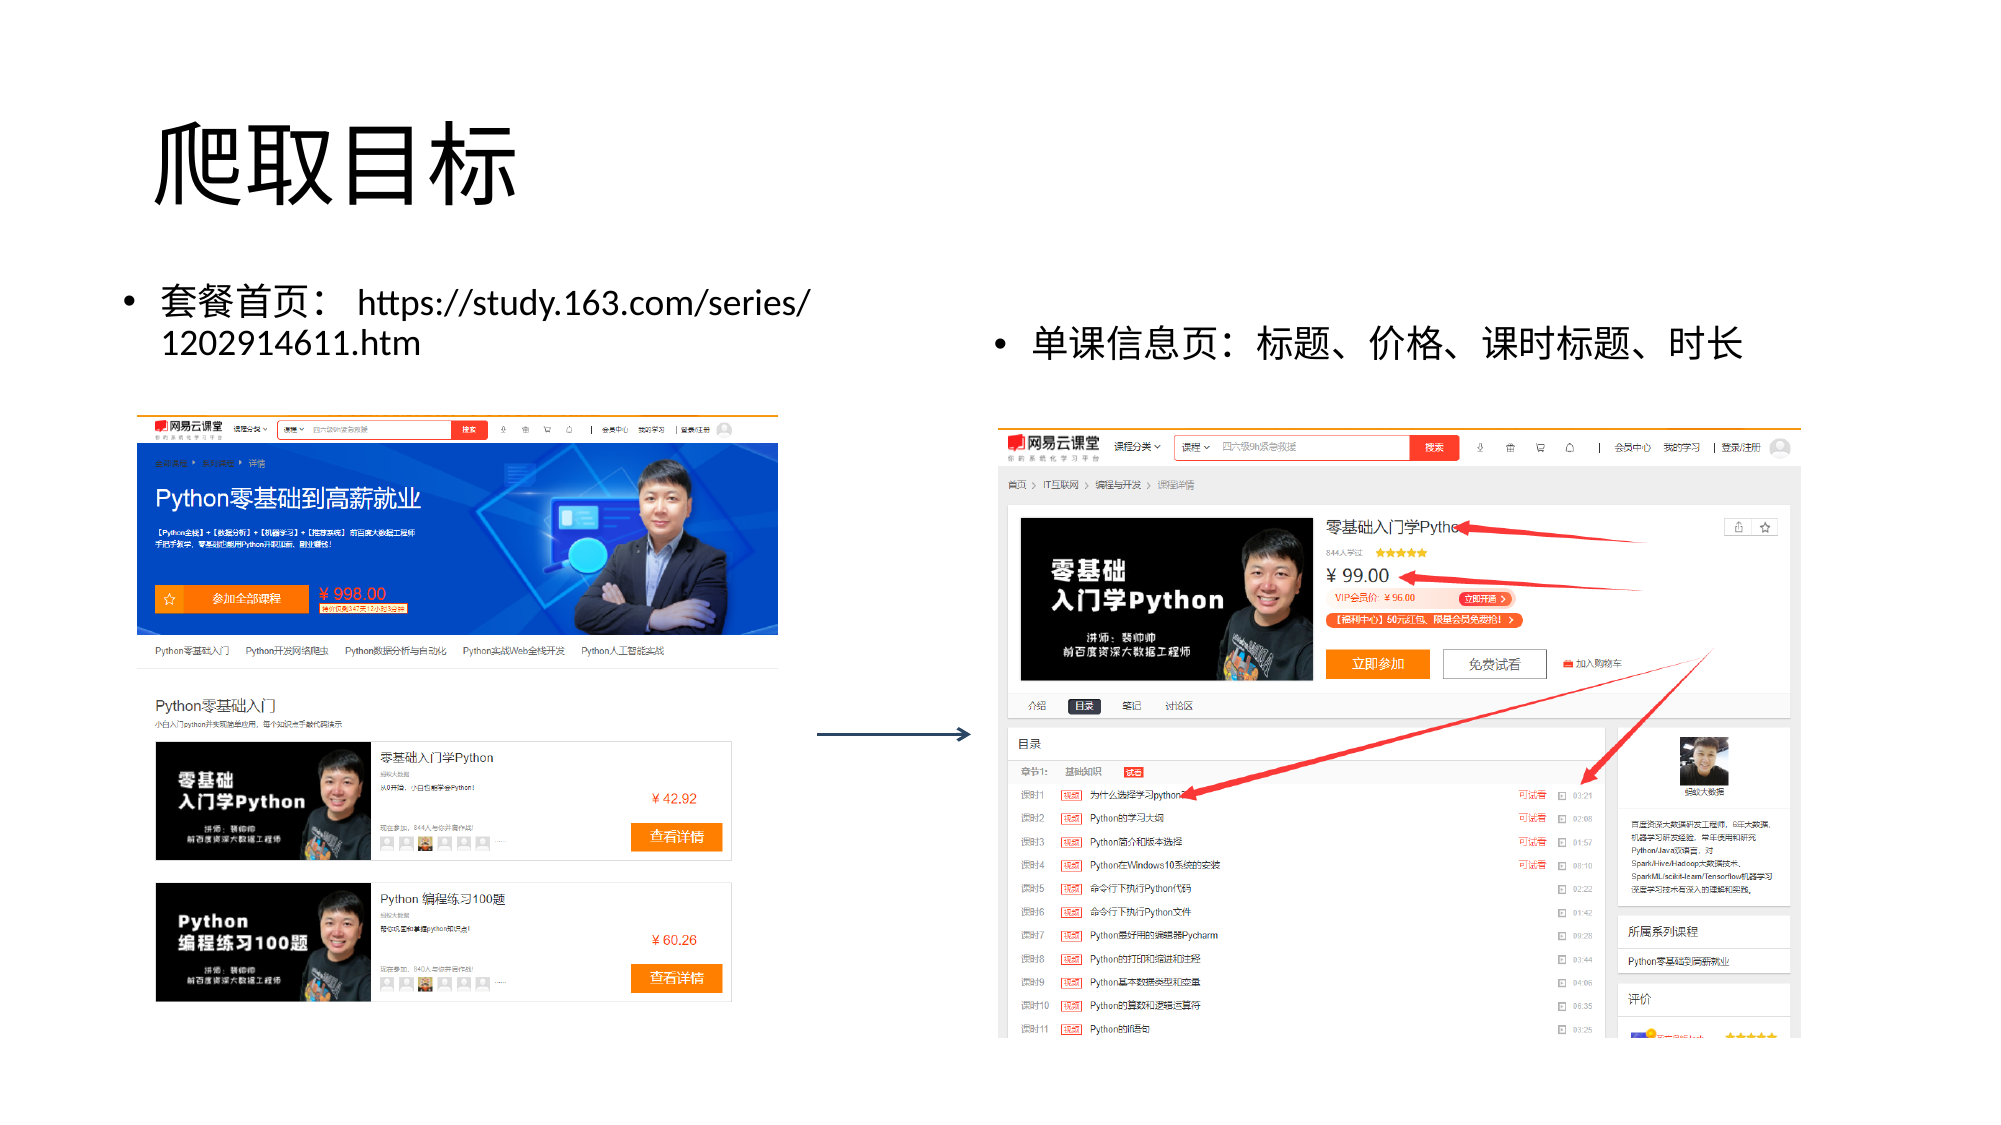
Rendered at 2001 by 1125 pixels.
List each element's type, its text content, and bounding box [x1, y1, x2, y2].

title 爬取目标 [137, 59, 1863, 278]
picture [998, 428, 1801, 1038]
list 套餐首页：https://study.163.com/series/1202914611.htm [108, 277, 930, 370]
picture [137, 415, 778, 1027]
text_box 单课信息页：标题、价格、课时标题、时长 [978, 299, 1801, 392]
